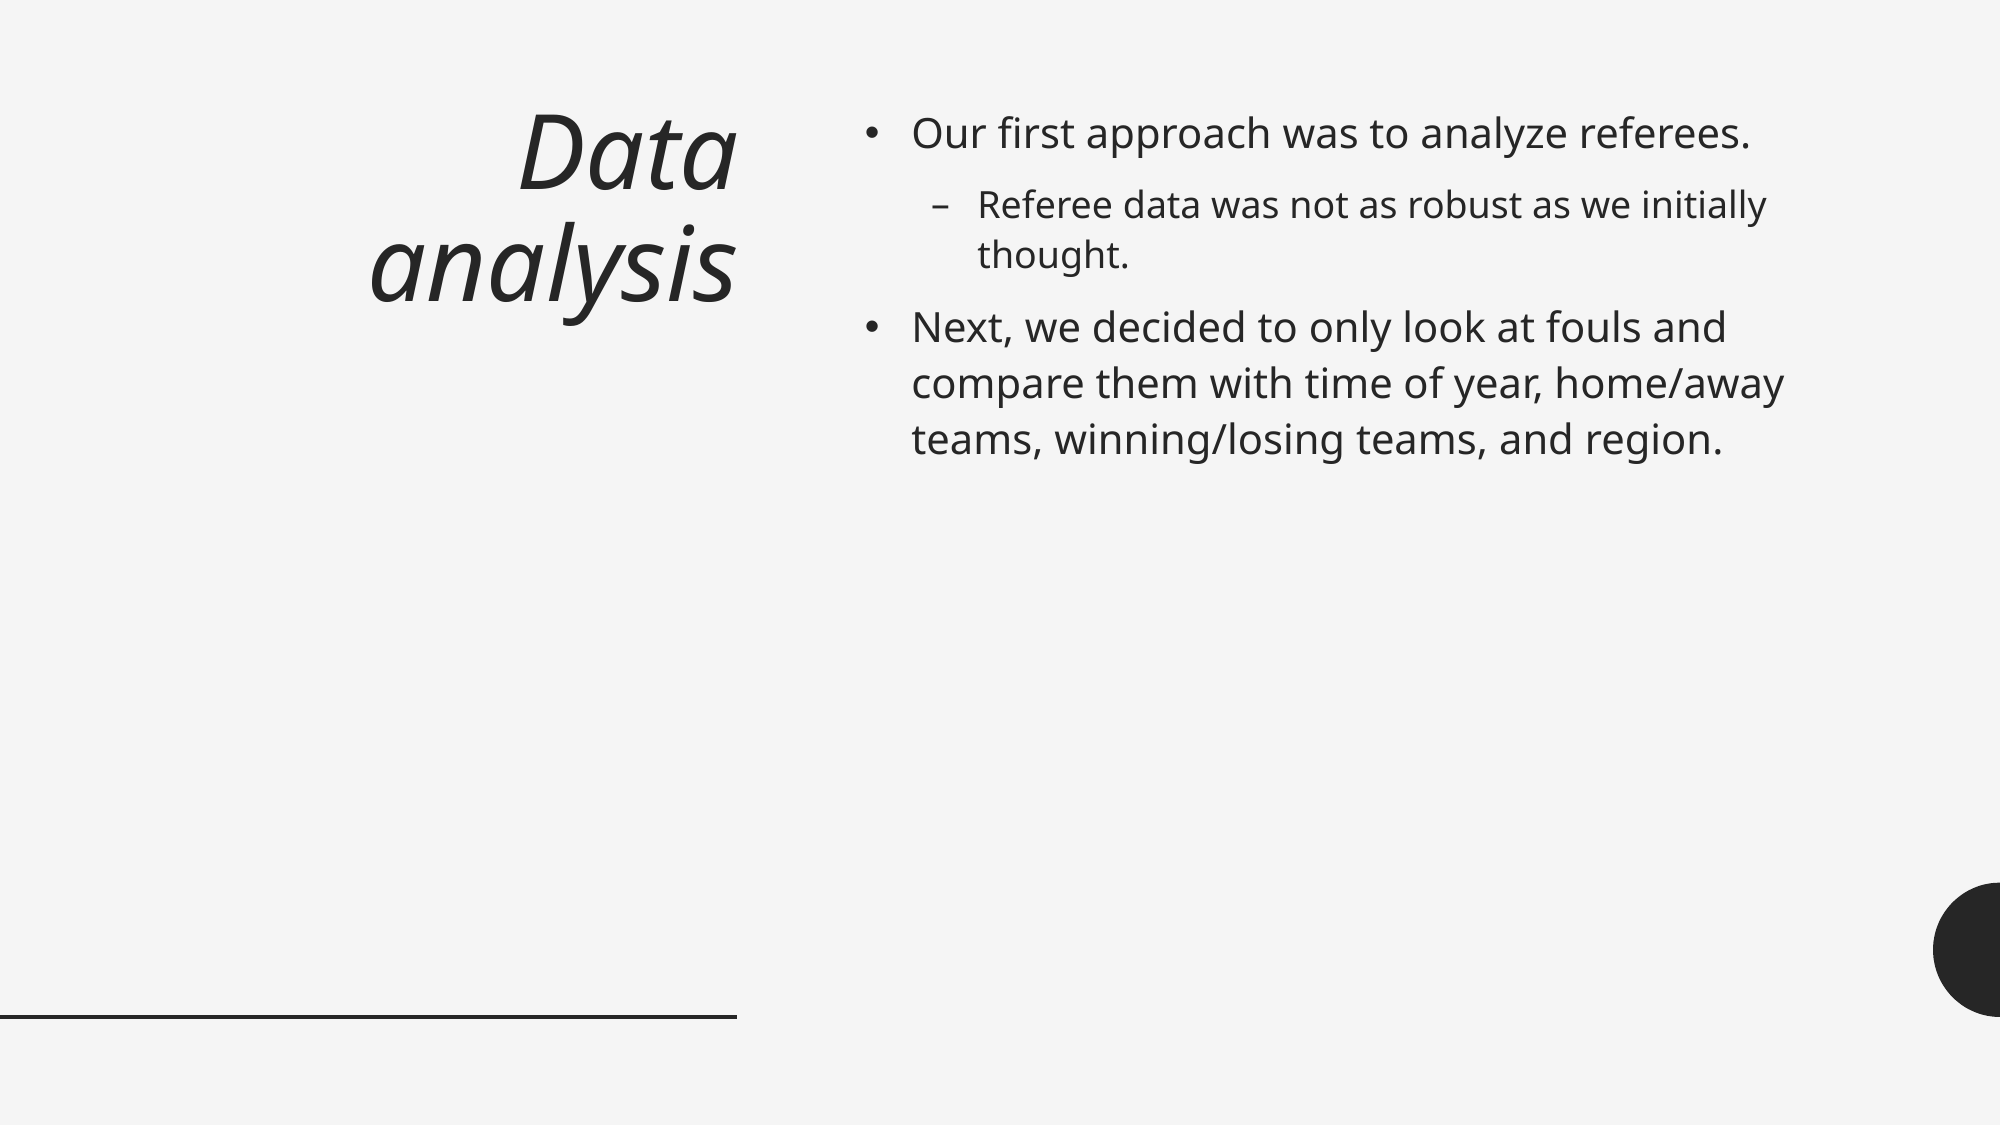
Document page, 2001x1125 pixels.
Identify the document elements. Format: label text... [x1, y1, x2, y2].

title Data analysis [125, 91, 754, 905]
list Our first approach was to analyze referees. Referee data was not as robust as we initially thought. Next, we decided to only look at fouls and compare them with time of year, home/away teams, winning/losing teams, and region. [849, 93, 1875, 1022]
